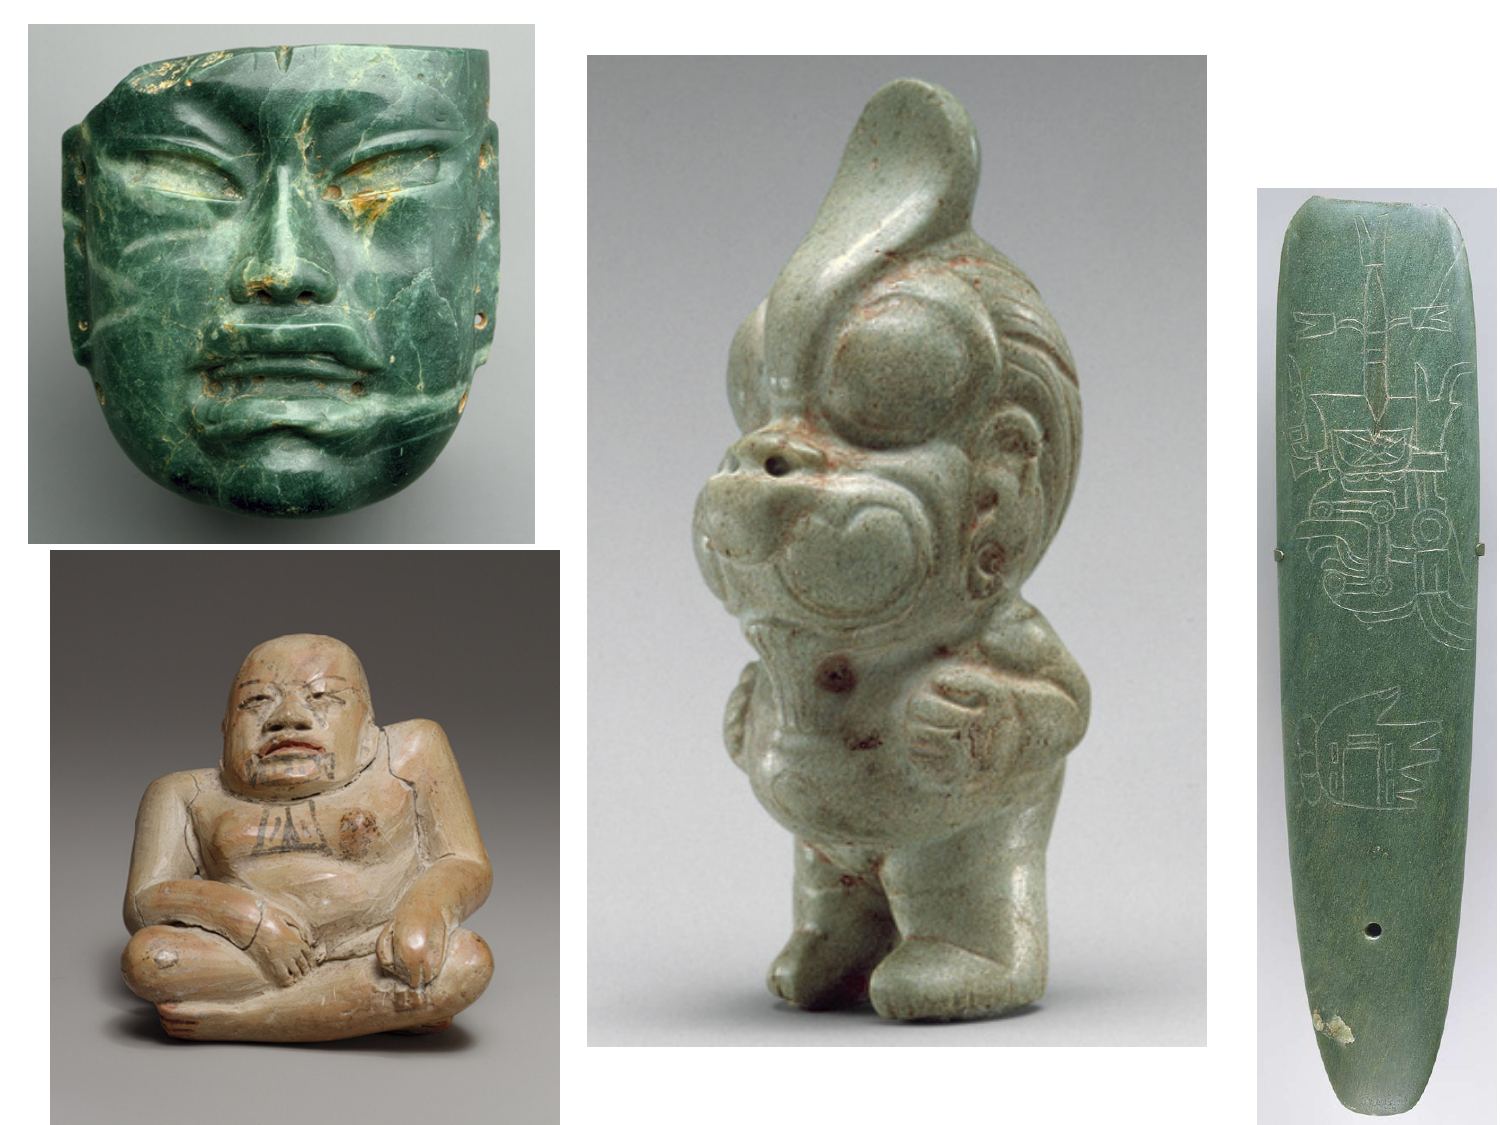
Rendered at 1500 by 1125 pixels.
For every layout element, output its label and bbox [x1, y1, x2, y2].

picture [49, 550, 560, 1125]
picture [587, 54, 1207, 1048]
picture [27, 24, 535, 544]
picture [1257, 188, 1497, 1125]
